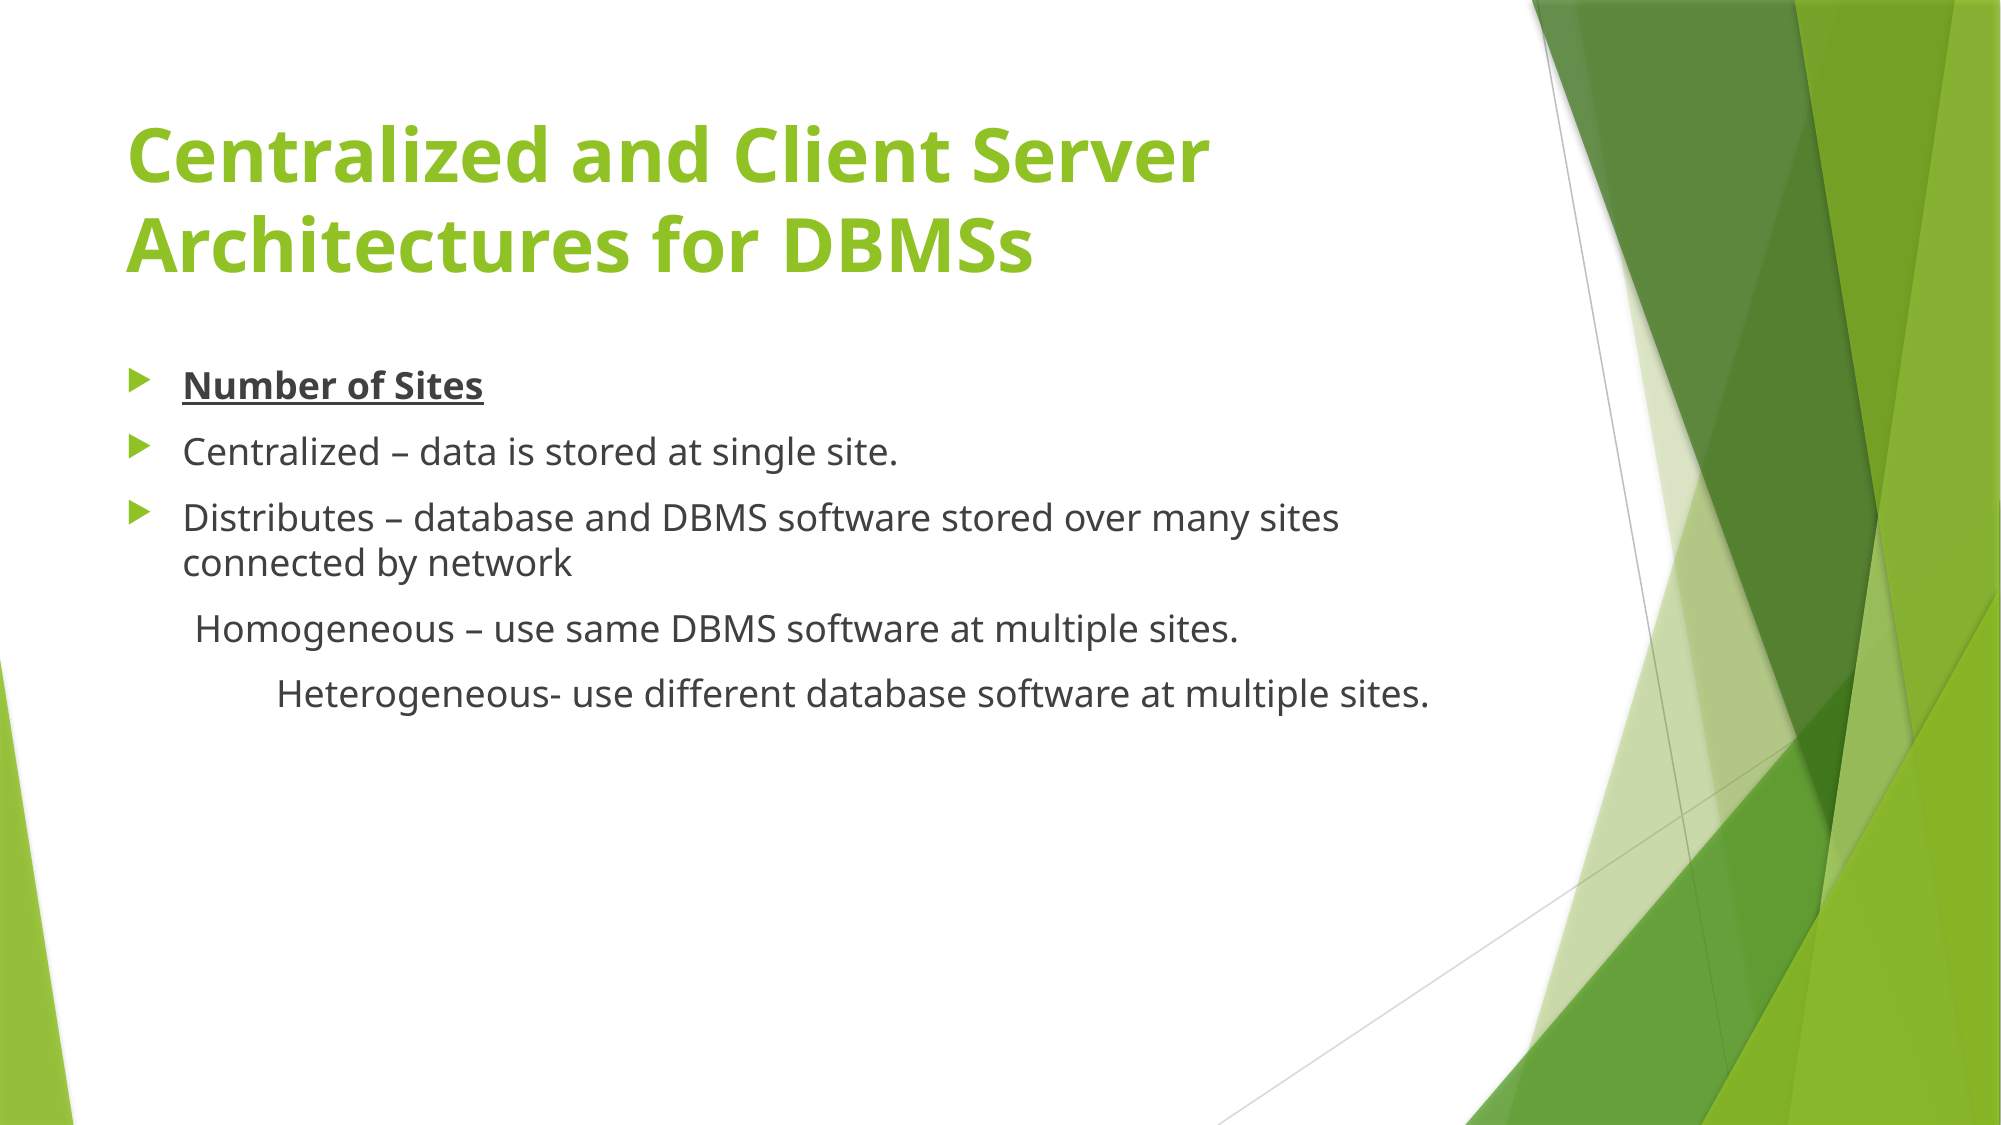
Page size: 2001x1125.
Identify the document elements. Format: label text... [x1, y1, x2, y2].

title Centralized and Client Server Architectures for DBMSs [111, 99, 1522, 317]
list Number of Sites Centralized – data is stored at single site. Distributes – database and DBMS software stored over many sites connected by network Homogeneous – use same DBMS software at multiple sites. Heterogeneous- use different database software at multiple sites. [111, 354, 1522, 992]
